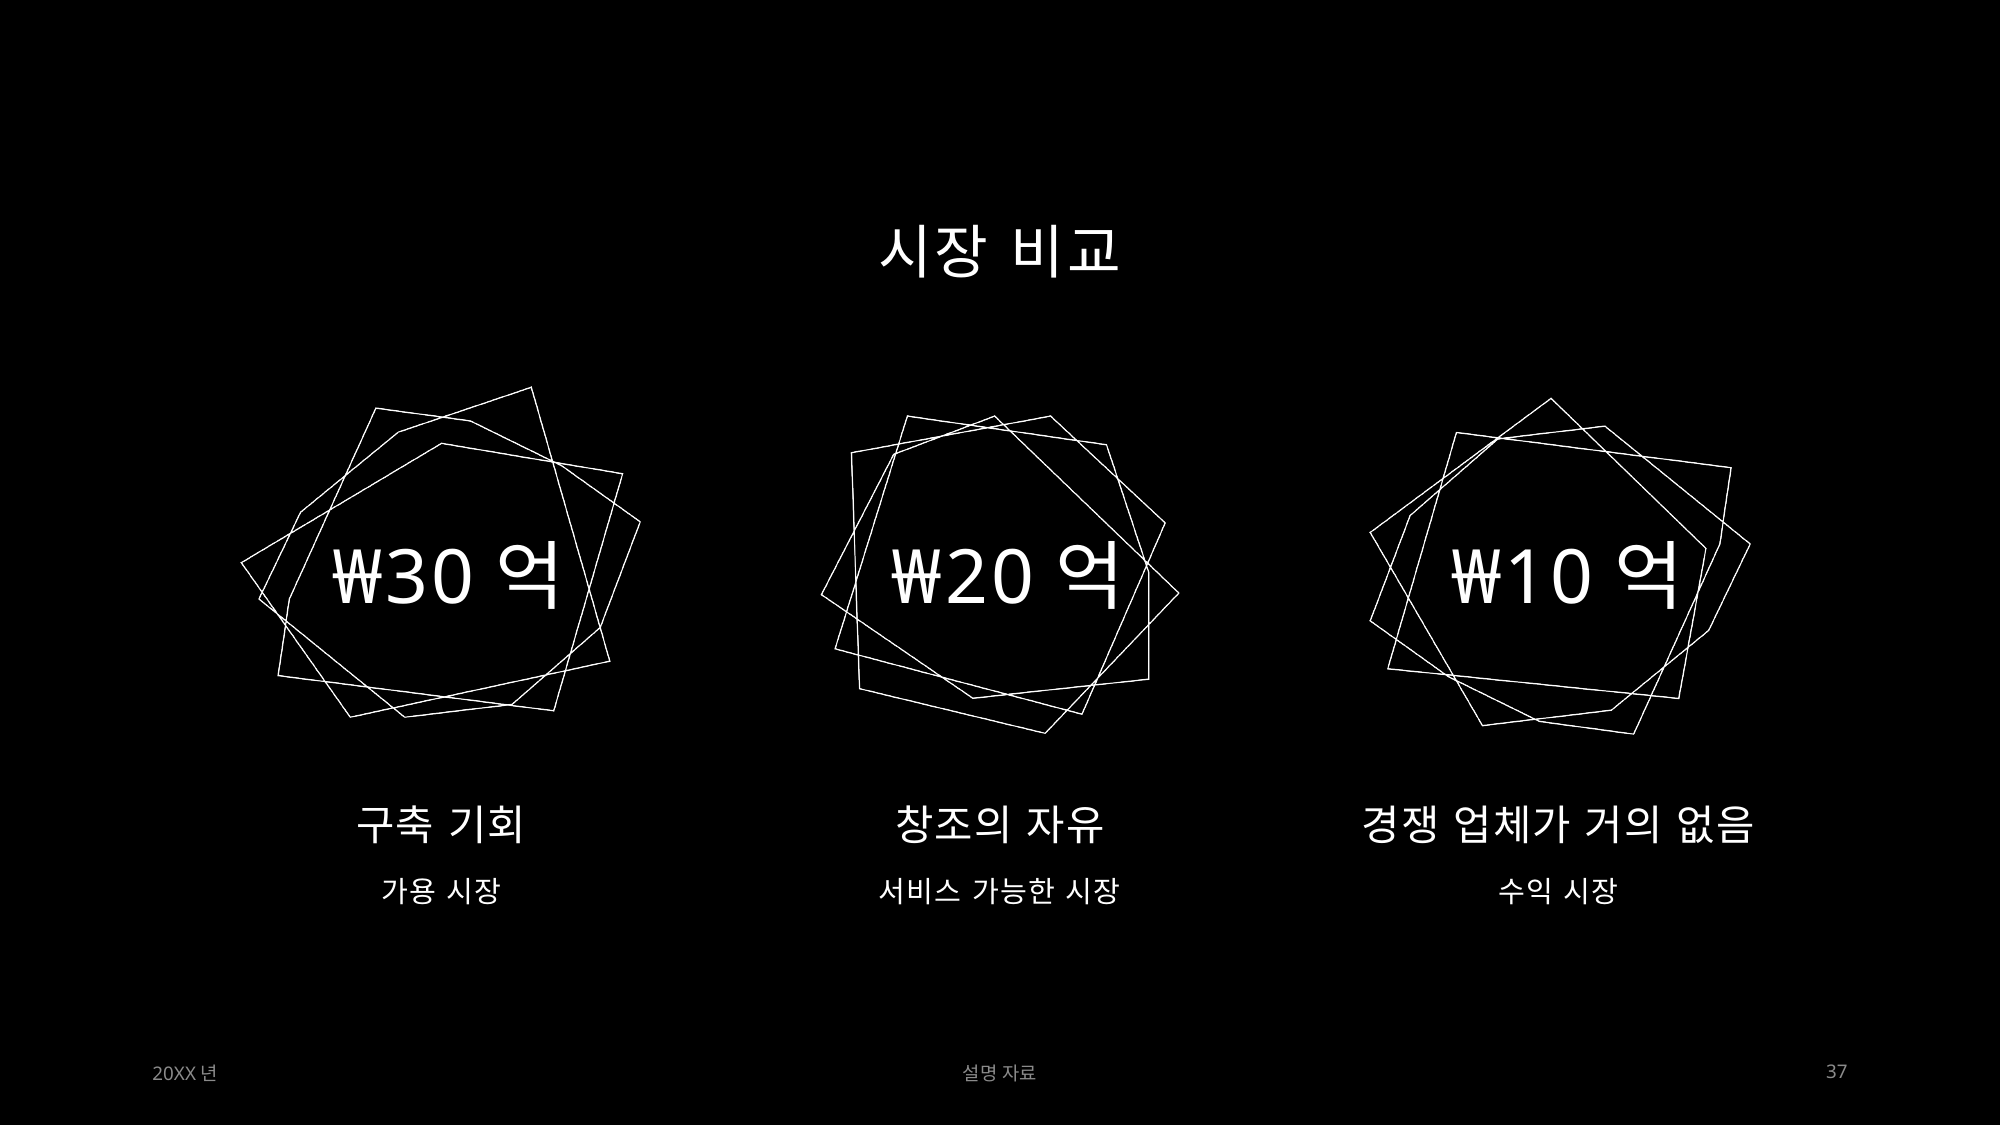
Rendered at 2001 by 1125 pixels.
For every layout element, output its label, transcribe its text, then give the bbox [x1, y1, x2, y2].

list 구축 기회 [185, 791, 698, 866]
picture [240, 386, 641, 718]
title 시장 비교 [309, 146, 1691, 364]
picture [820, 415, 1180, 734]
list 가용 시장 [185, 866, 698, 943]
list 경쟁 업체가 거의 없음 [1302, 791, 1815, 866]
slide_number 37 [1412, 1042, 1863, 1103]
slide_number 20XX년 [137, 1042, 588, 1103]
list ₩10억 [1428, 511, 1707, 647]
list ₩20억 [868, 511, 1148, 647]
list 수익 시장 [1302, 866, 1815, 943]
footer 설명 자료 [662, 1042, 1338, 1103]
list 서비스 가능한 시장 [742, 866, 1258, 943]
list 창조의 자유 [742, 791, 1258, 866]
picture [1369, 397, 1751, 735]
list ₩30억 [309, 511, 588, 647]
